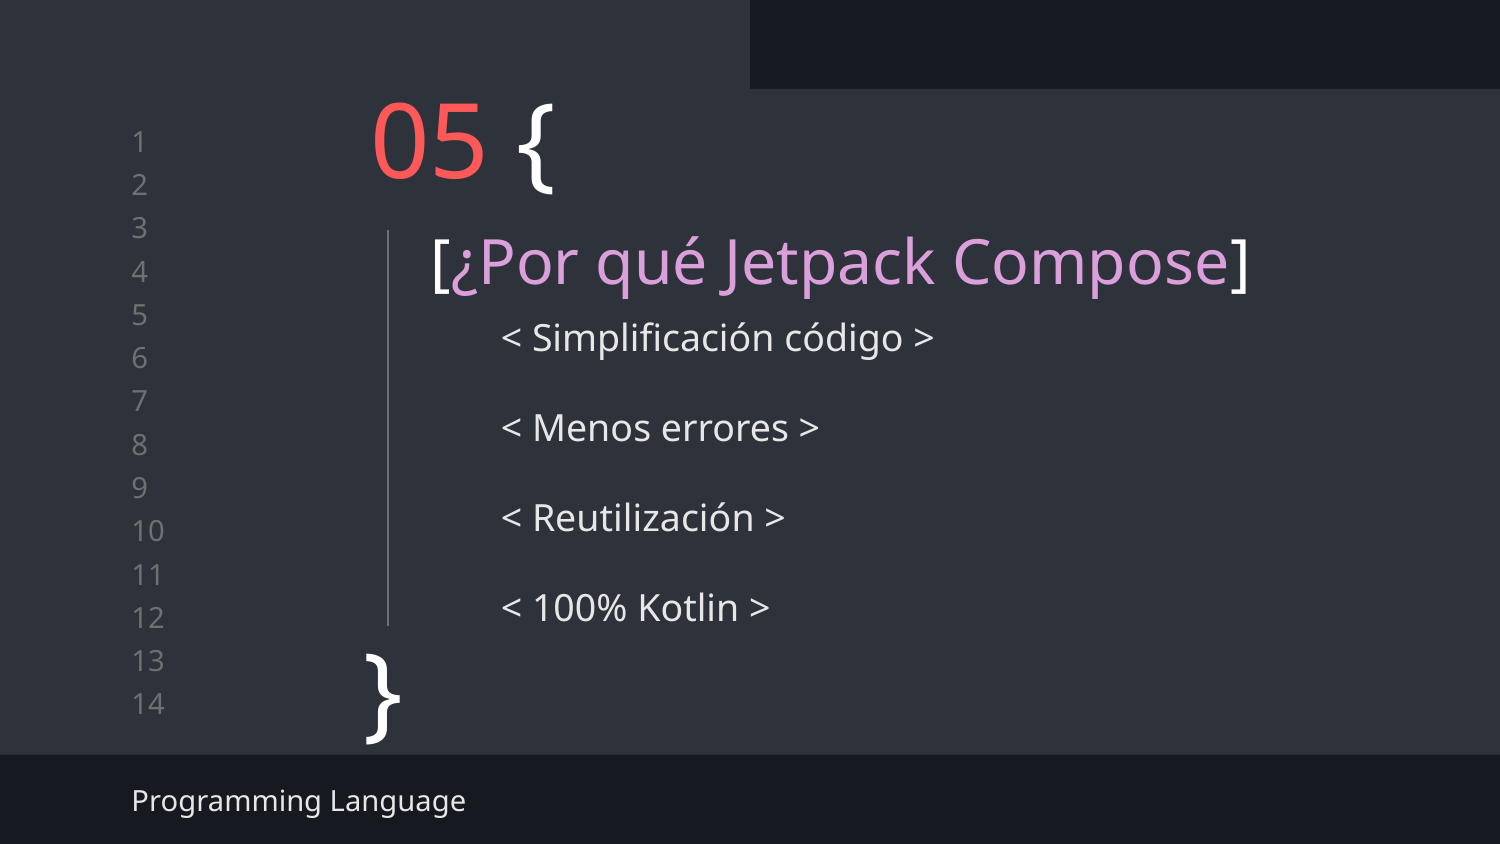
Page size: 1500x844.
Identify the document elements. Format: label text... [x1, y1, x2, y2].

subtitle Programming Language [116, 770, 915, 829]
title [¿Por qué Jetpack Compose] [415, 215, 1454, 304]
text_box } [348, 625, 428, 748]
subtitle < Simplificación código > < Menos errores > < Reutilización > < 100% Kotlin > [485, 314, 1303, 630]
title 05 { [312, 46, 615, 228]
